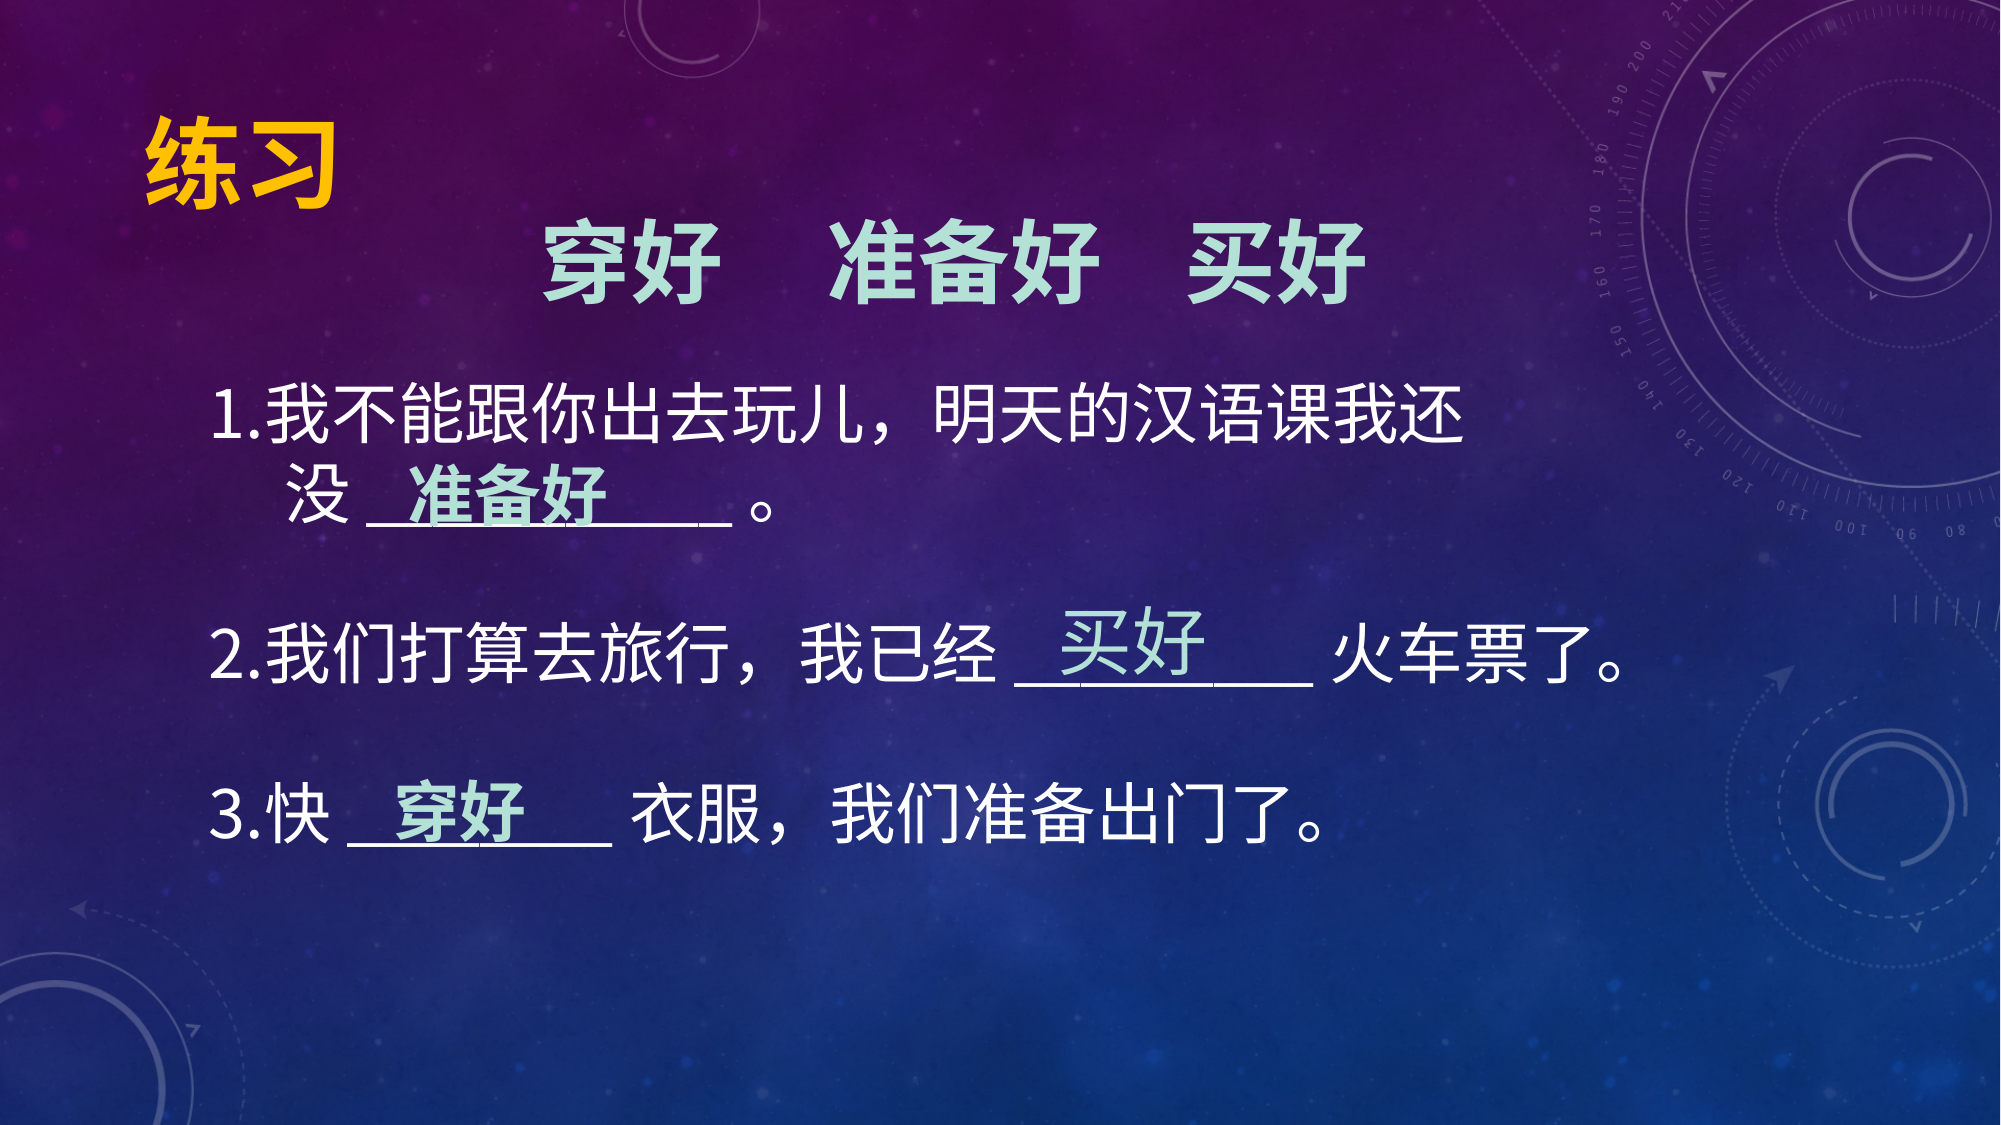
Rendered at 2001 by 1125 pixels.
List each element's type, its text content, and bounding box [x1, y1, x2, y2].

text_box 我不能跟你出去玩儿，明天的汉语课我还 没___________。 我们打算去旅行，我已经_________火车票了。 快________衣服，我们准备出门了。 [193, 364, 1893, 860]
text_box 穿好 准备好 买好 [525, 197, 1698, 322]
text_box 准备好 [393, 446, 657, 542]
text_box 穿好 [378, 762, 553, 858]
text_box 练习 [129, 94, 424, 274]
text_box 买好 [1042, 587, 1237, 693]
picture [0, 0, 2001, 1125]
